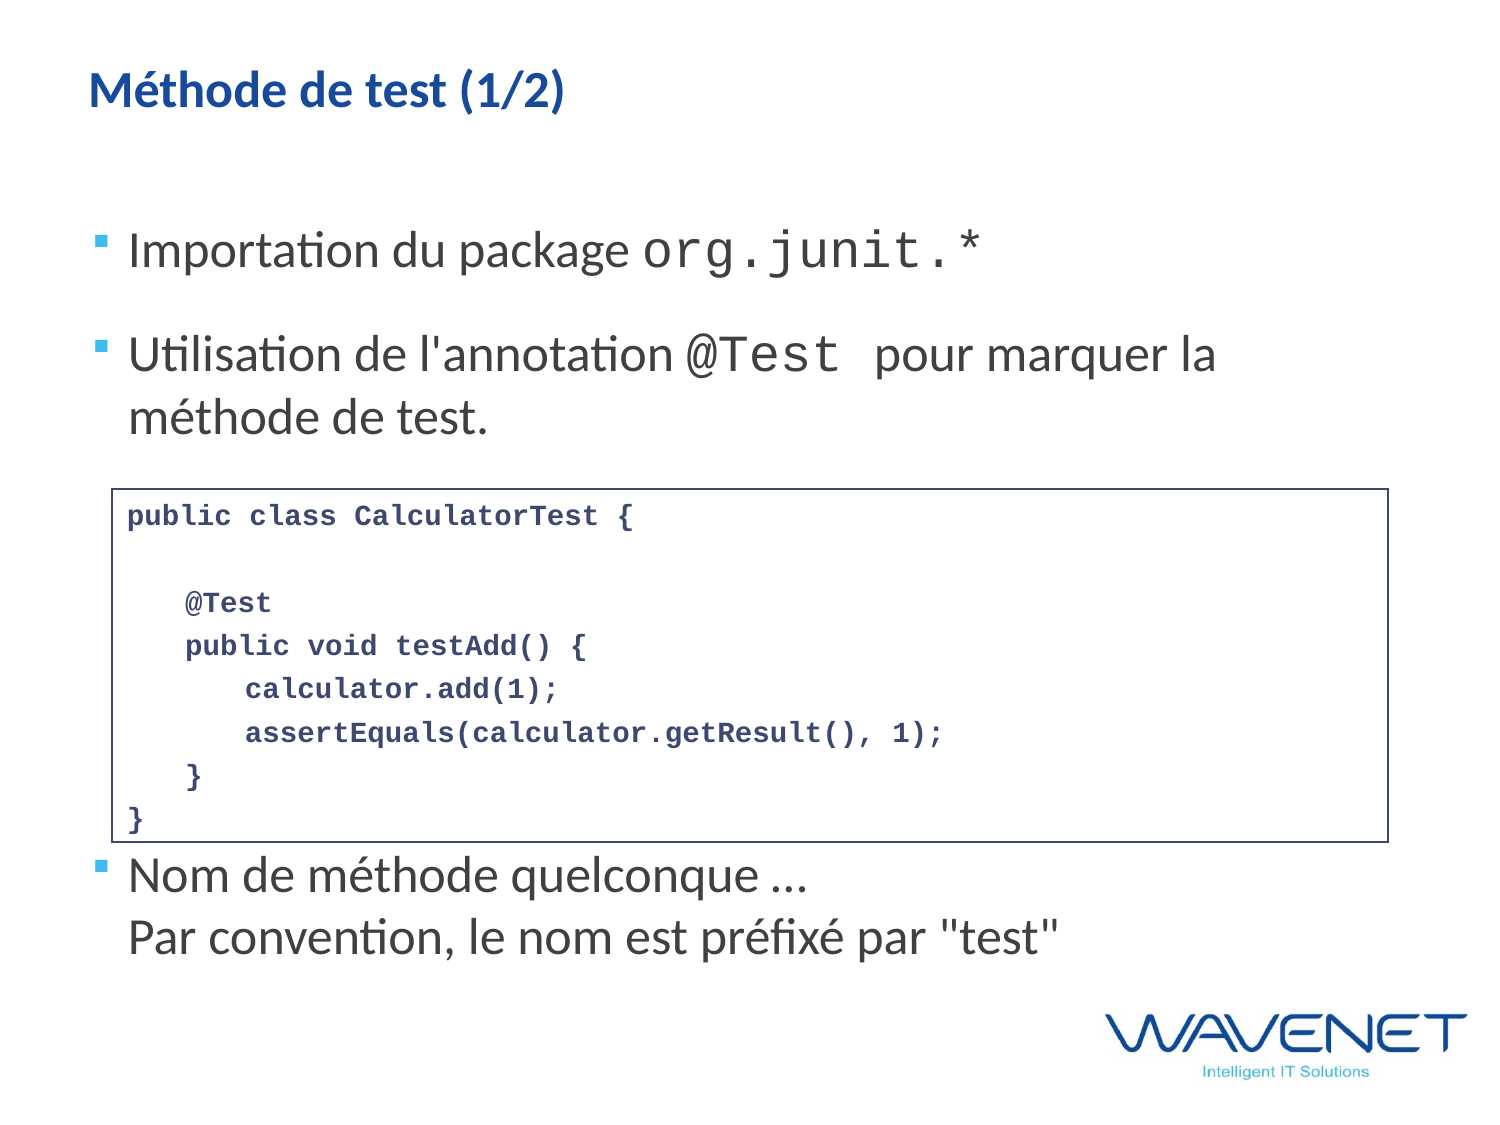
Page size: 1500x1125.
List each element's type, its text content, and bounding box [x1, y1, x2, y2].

title Méthode de test (1/2) [72, 47, 1426, 145]
picture [1103, 1012, 1469, 1081]
list Importation du package org.junit.* Utilisation de l'annotation @Test pour marquer la méthode de test. Nom de méthode quelconque … Par convention, le nom est préfixé par "test" [76, 207, 1428, 929]
text_box public class CalculatorTest { @Test public void testAdd() { calculator.add(1); assertEquals(calculator.getResult(), 1); } } [112, 489, 1388, 842]
